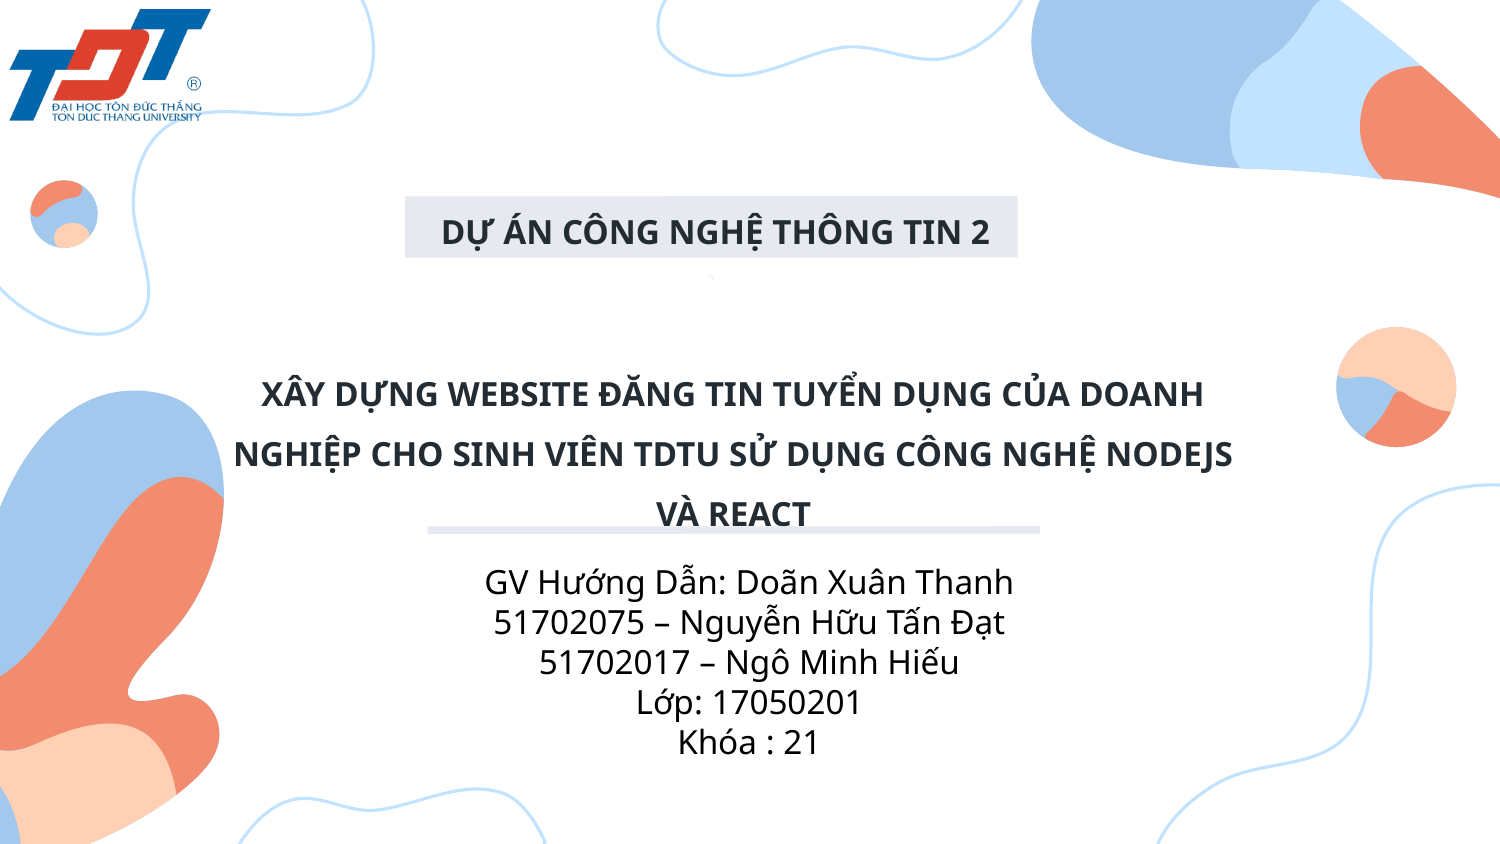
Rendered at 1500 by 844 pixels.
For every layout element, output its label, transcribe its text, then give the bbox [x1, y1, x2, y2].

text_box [1182, 0, 1454, 375]
text_box [427, 526, 1041, 534]
text_box GV Hướng Dẫn: Doãn Xuân Thanh 51702075 – Nguyễn Hữu Tấn Đạt 51702017 – Ngô Minh Hiếu Lớp: 17050201 Khóa : 21 [405, 554, 1095, 769]
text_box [0, 390, 234, 844]
picture [9, 9, 211, 121]
title XÂY DỰNG WEBSITE ĐĂNG TIN TUYỂN DỤNG CỦA DOANH NGHIỆP CHO SINH VIÊN TDTU SỬ DỤNG CÔNG NGHỆ NODEJS VÀ REACT [212, 317, 1256, 588]
subtitle DỰ ÁN CÔNG NGHỆ THÔNG TIN 2 [405, 196, 1018, 258]
